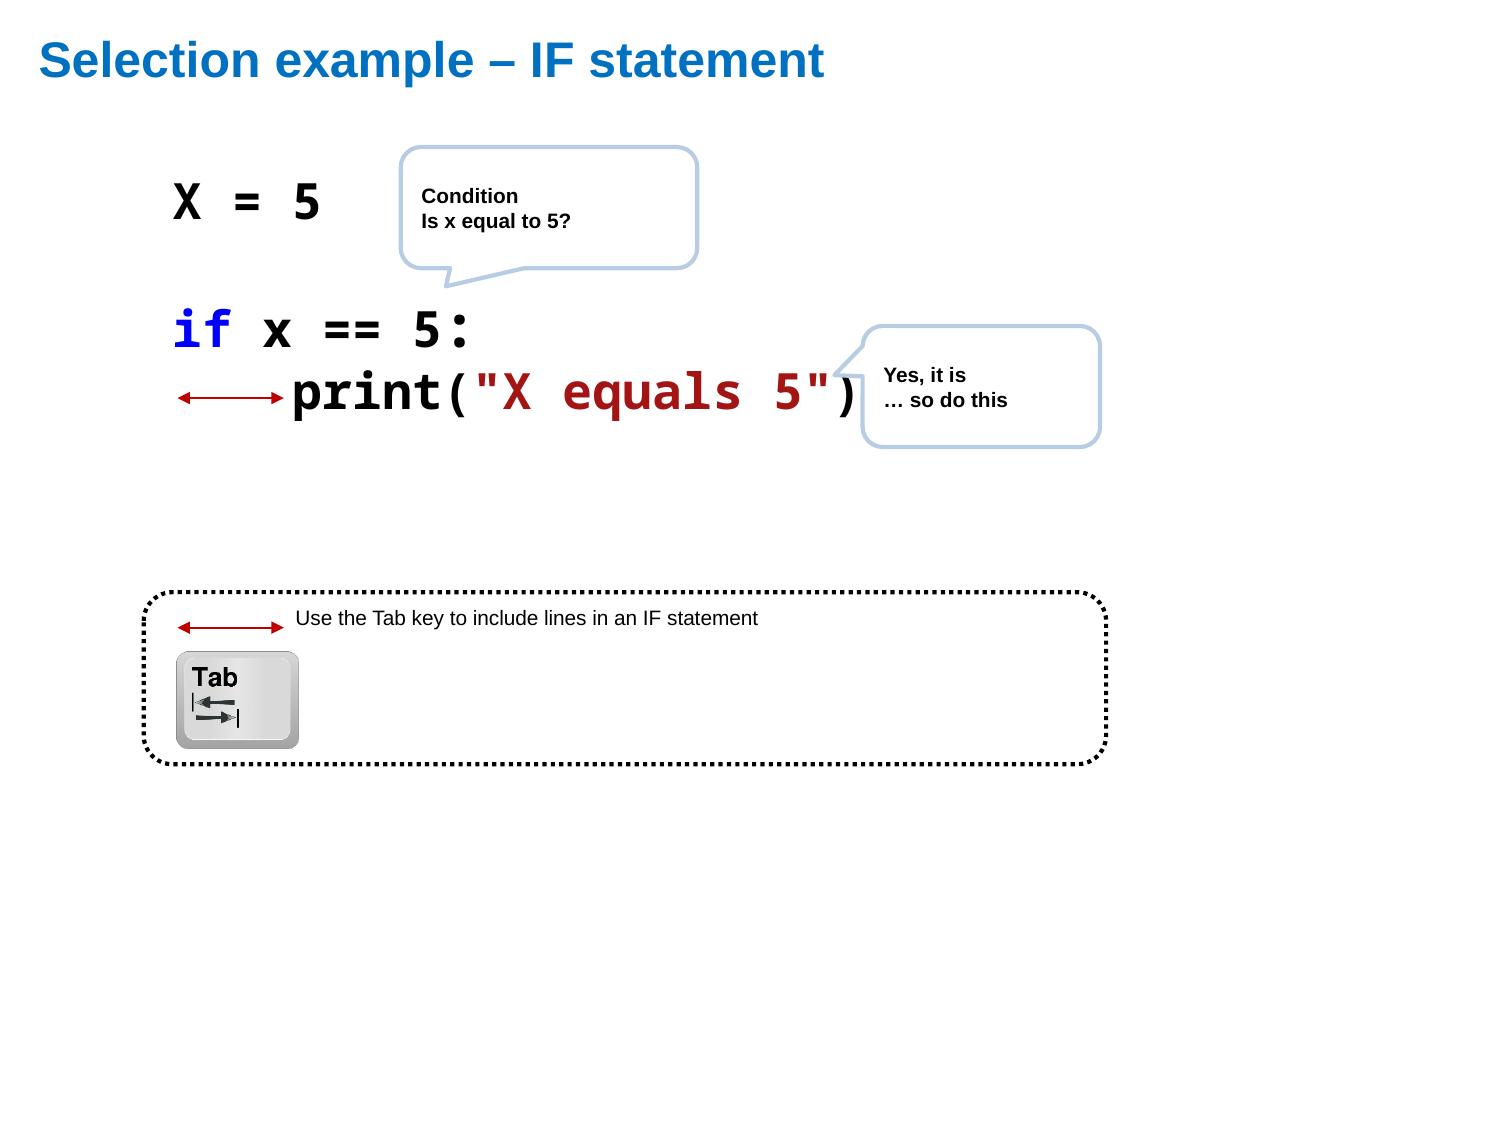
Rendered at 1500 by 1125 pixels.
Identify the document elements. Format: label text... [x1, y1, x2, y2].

picture [175, 651, 300, 750]
title Selection example – IF statement [23, 16, 1465, 99]
list [23, 110, 1465, 1049]
text_box Condition Is x equal to 5? [398, 144, 700, 289]
text_box Yes, it is … so do this [832, 323, 1103, 450]
text_box [141, 590, 1109, 767]
